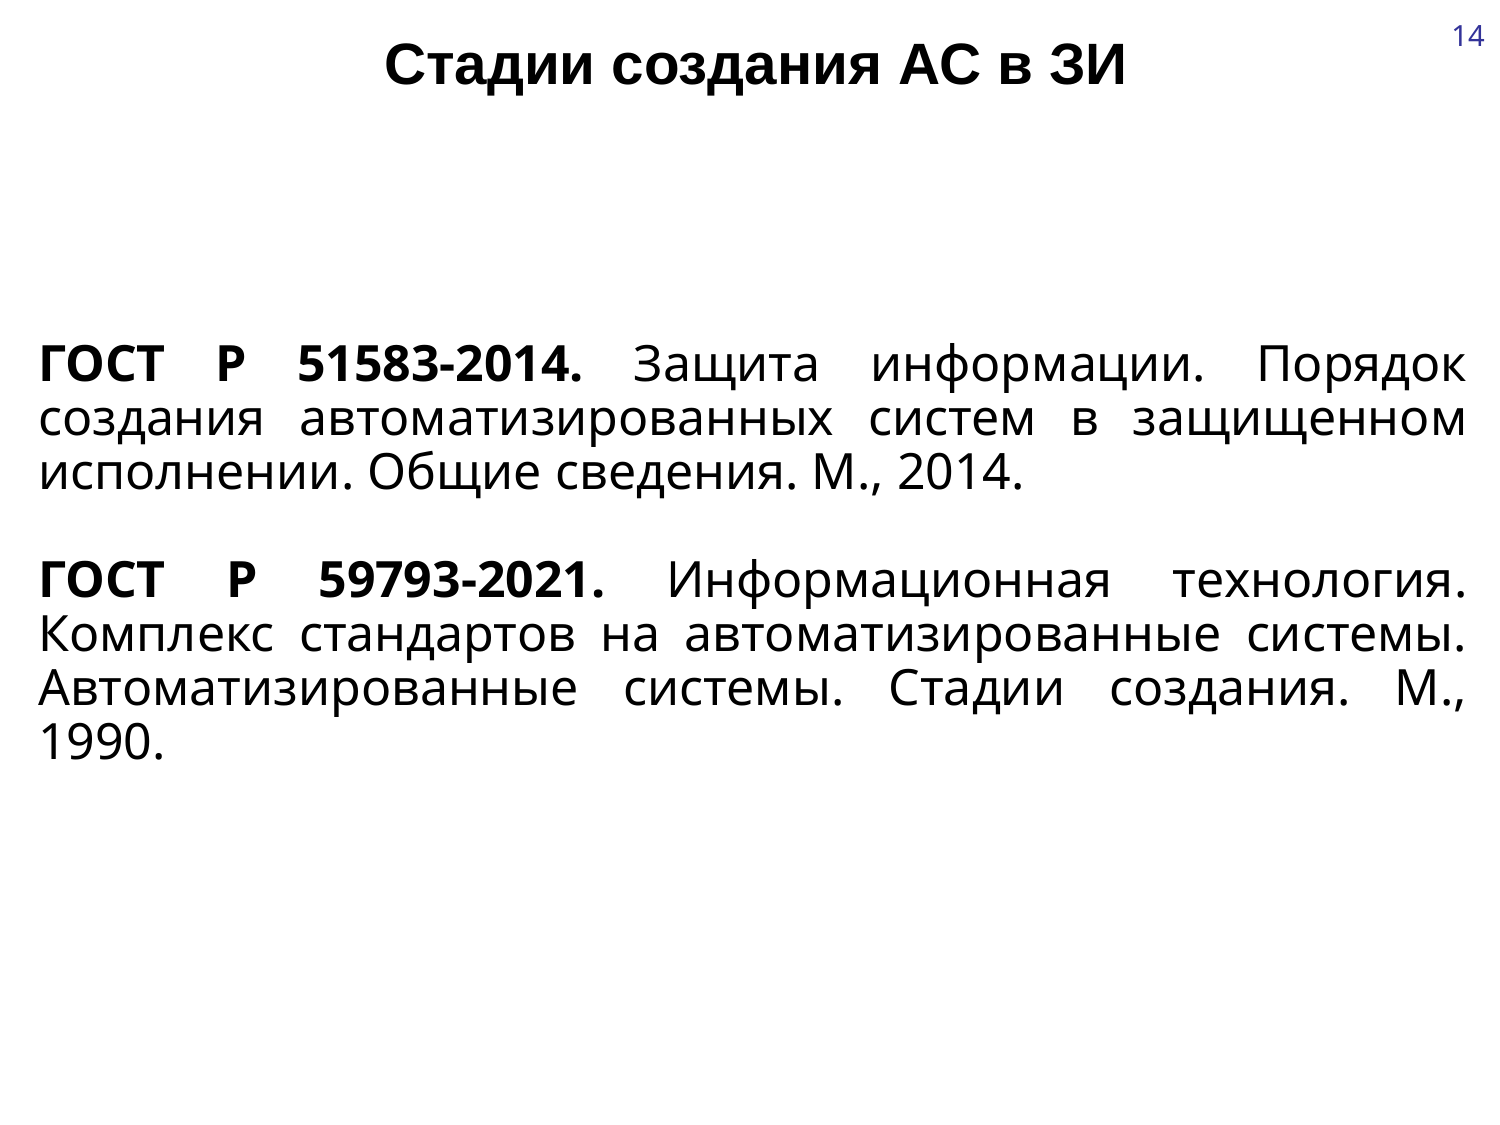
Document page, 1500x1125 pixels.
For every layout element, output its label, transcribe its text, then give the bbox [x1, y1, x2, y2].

slide_number 14 [1299, 0, 1500, 75]
text_box ГОСТ Р 51583-2014. Защита информации. Порядок создания автоматизированных систем в защищенном исполнении. Общие сведения. М., 2014. ГОСТ Р 59793-2021. Информационная технология. Комплекс стандартов на автоматизированные системы. Автоматизированные системы. Стадии создания. М., 1990. [23, 331, 1483, 778]
text_box Стадии создания АС в ЗИ [47, 19, 1465, 104]
